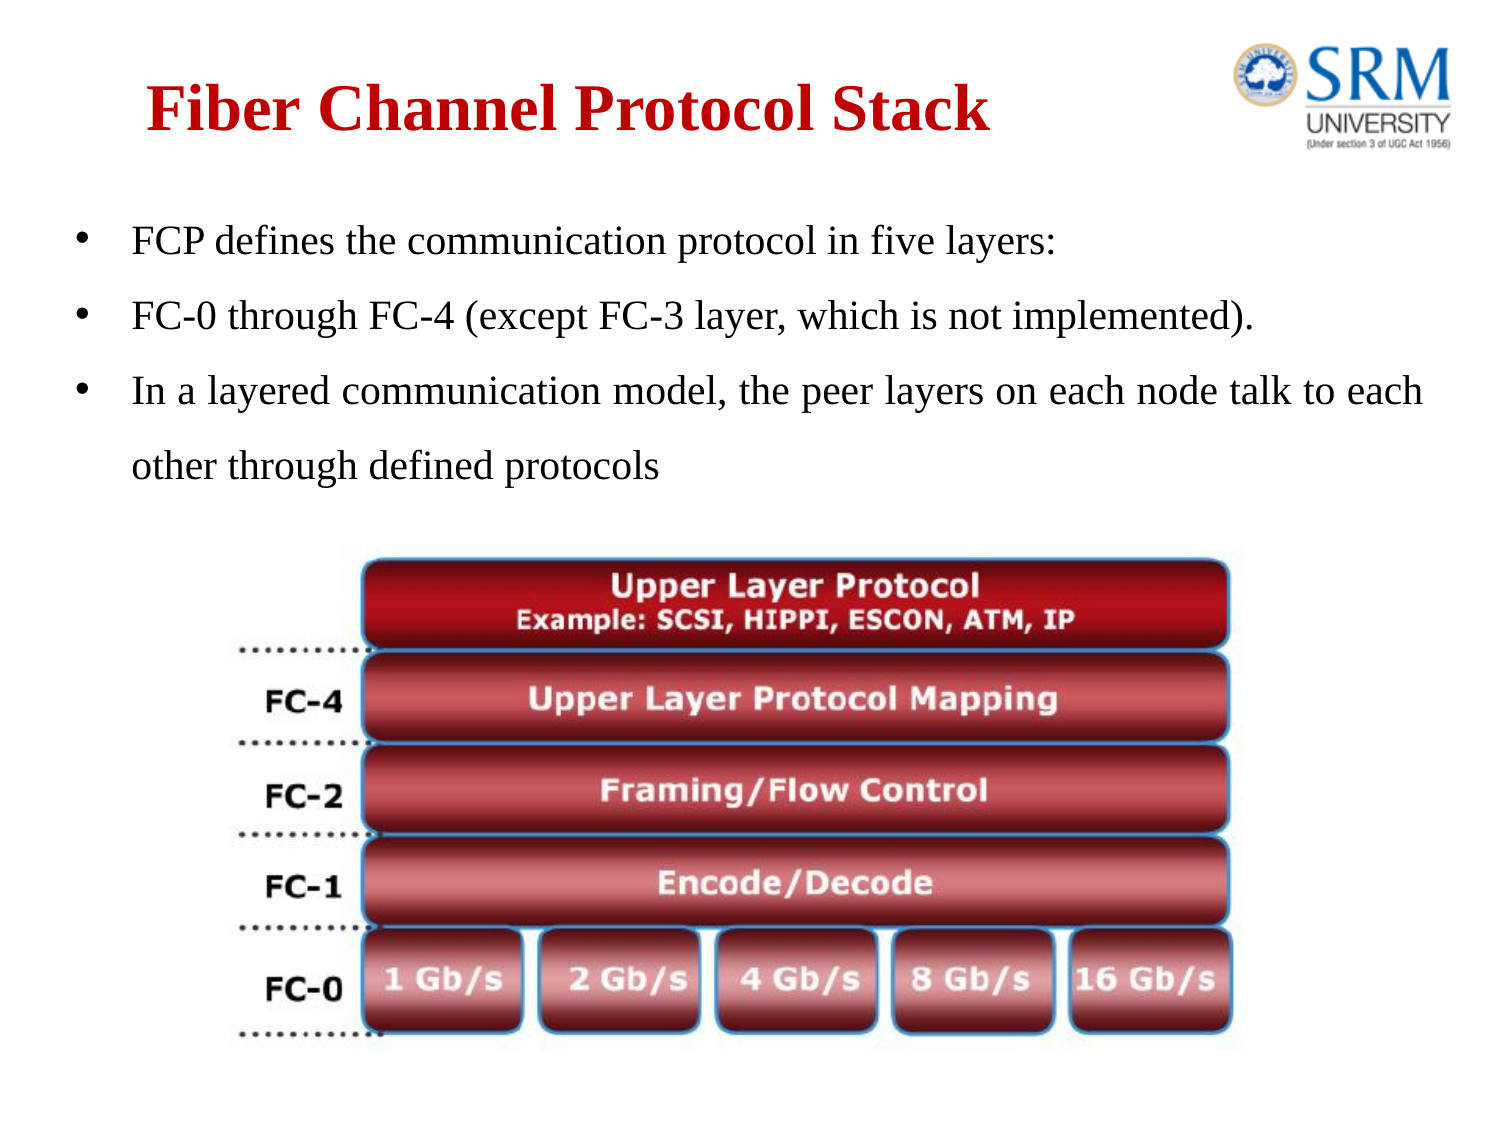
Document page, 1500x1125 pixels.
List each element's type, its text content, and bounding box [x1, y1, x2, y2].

list FCP defines the communication protocol in five layers: FC-0 through FC-4 (except FC-3 layer, which is not implemented). In a layered communication model, the peer layers on each node talk to each other through defined protocols [75, 187, 1425, 1005]
picture [1224, 37, 1460, 157]
picture [167, 523, 1293, 1054]
title Fiber Channel Protocol Stack [75, 45, 1063, 163]
